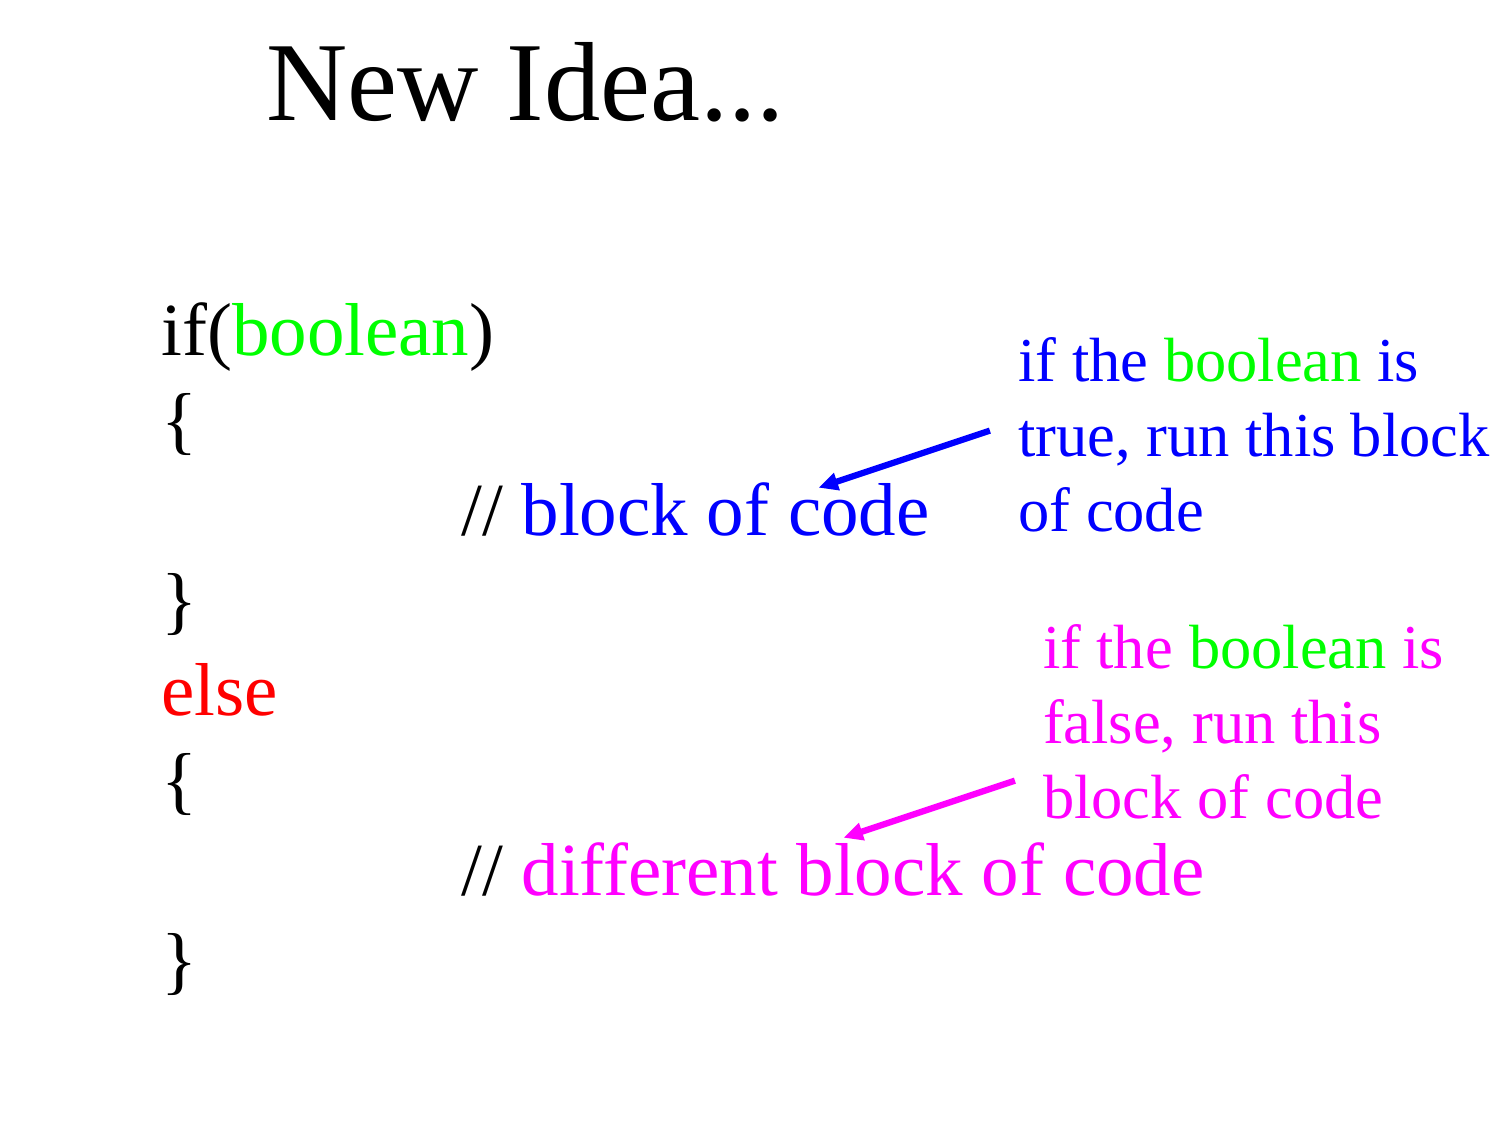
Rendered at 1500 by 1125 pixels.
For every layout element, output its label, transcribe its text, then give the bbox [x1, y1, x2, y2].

text_box if the boolean is true, run this block of code [1003, 303, 1500, 445]
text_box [843, 780, 1016, 838]
text_box New Idea... [251, 0, 1332, 151]
text_box if the boolean is false, run this block of code [1028, 591, 1500, 732]
text_box if(boolean) { // block of code } else { // different block of code } [146, 265, 1350, 406]
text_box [818, 430, 991, 488]
